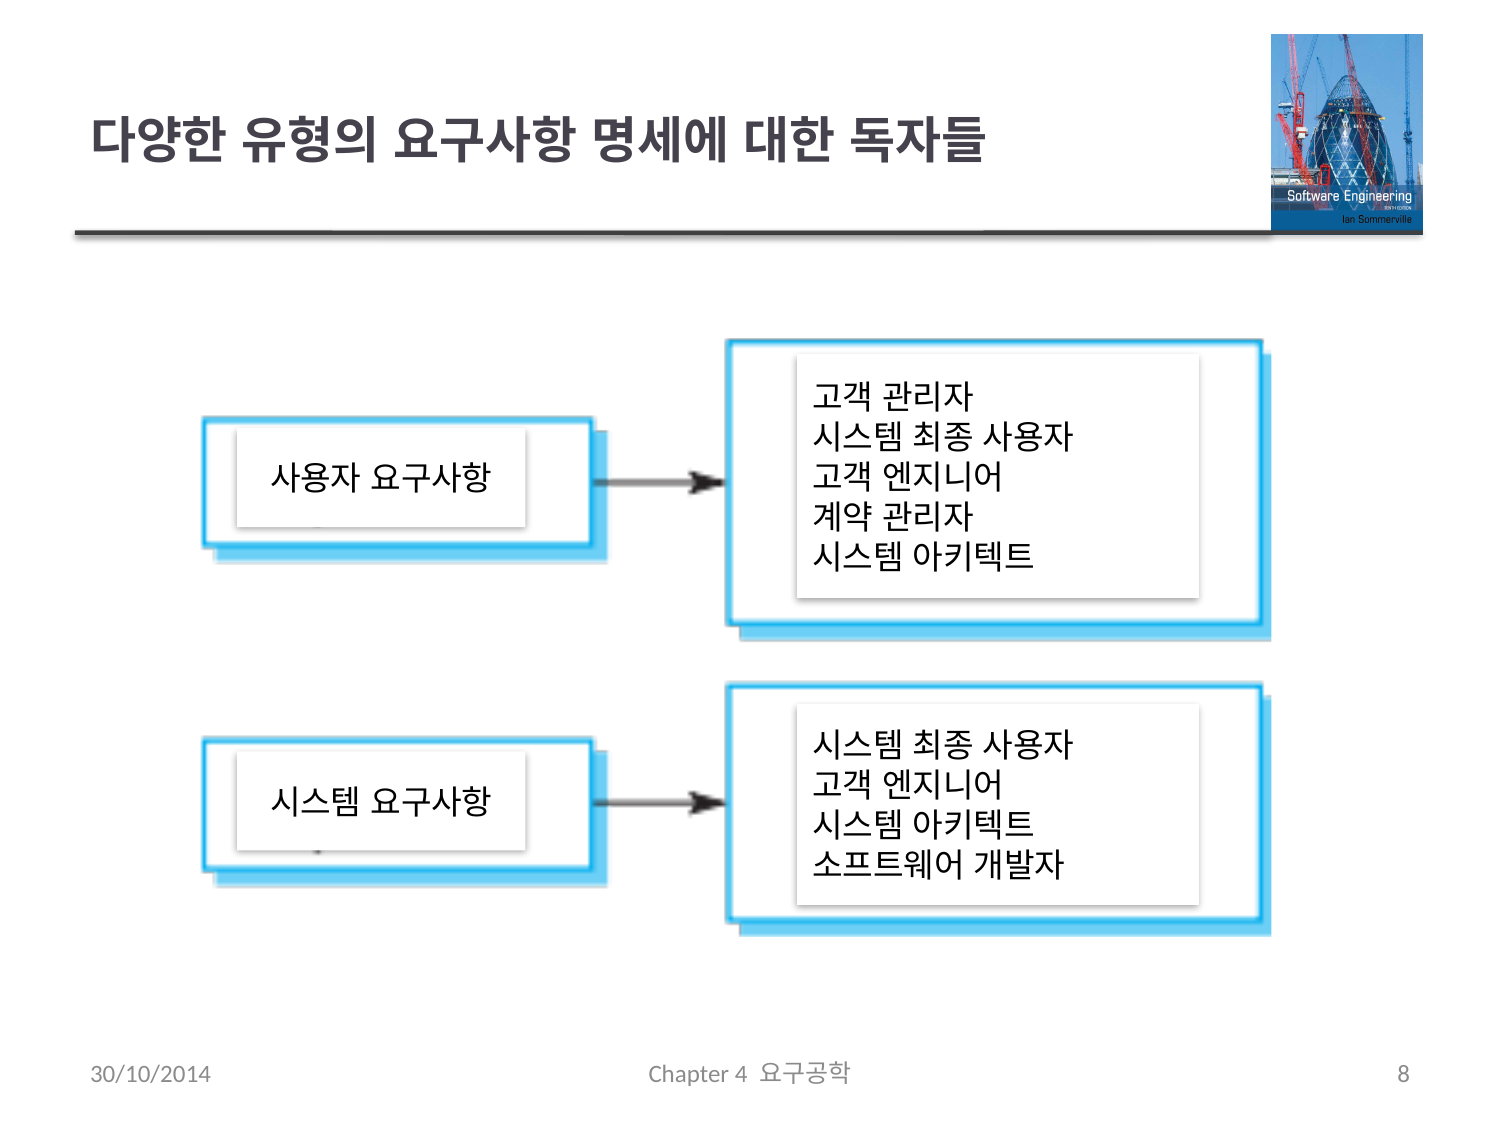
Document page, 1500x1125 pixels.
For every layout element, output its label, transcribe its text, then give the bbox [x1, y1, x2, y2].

footer Chapter 4 요구공학 [512, 1042, 988, 1103]
picture [199, 337, 1272, 937]
picture [1271, 34, 1423, 230]
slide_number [75, 1042, 425, 1103]
title 다양한 유형의 요구사항 명세에 대한 독자들 [74, 44, 1272, 233]
slide_number 8 [1074, 1042, 1425, 1103]
